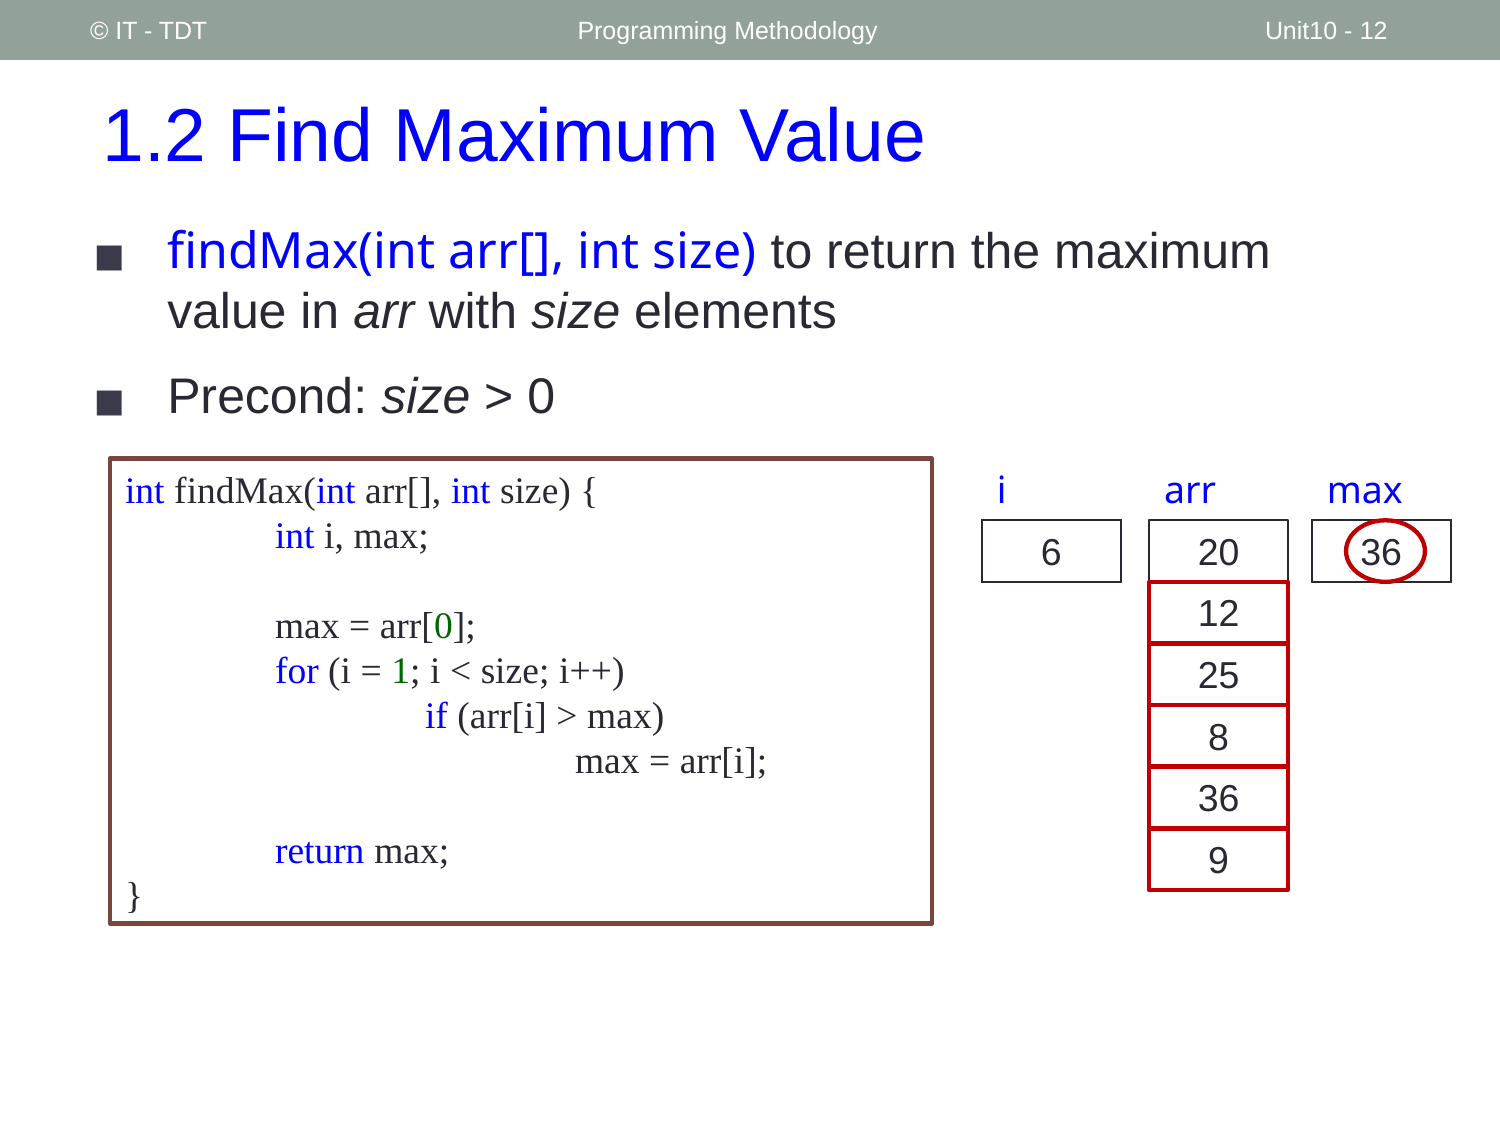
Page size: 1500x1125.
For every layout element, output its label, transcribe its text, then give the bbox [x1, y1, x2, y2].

title 1.2 Find Maximum Value [87, 62, 1463, 200]
text_box findMax(int arr[], int size) to return the maximum value in arr with size elements Precond: size > 0 [77, 211, 1382, 437]
footer Programming Methodology [562, 3, 1238, 57]
slide_number Unit10 - ‹#› [1250, 3, 1425, 57]
text_box int findMax(int arr[], int size) { int i, max; max = arr[0]; for (i = 1; i < size; i++) if (arr[i] > max) max = arr[i]; return max; } [109, 458, 932, 924]
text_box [1311, 458, 1451, 583]
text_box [1148, 458, 1289, 891]
slide_number © IT - TDT [75, 3, 550, 57]
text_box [981, 458, 1121, 583]
